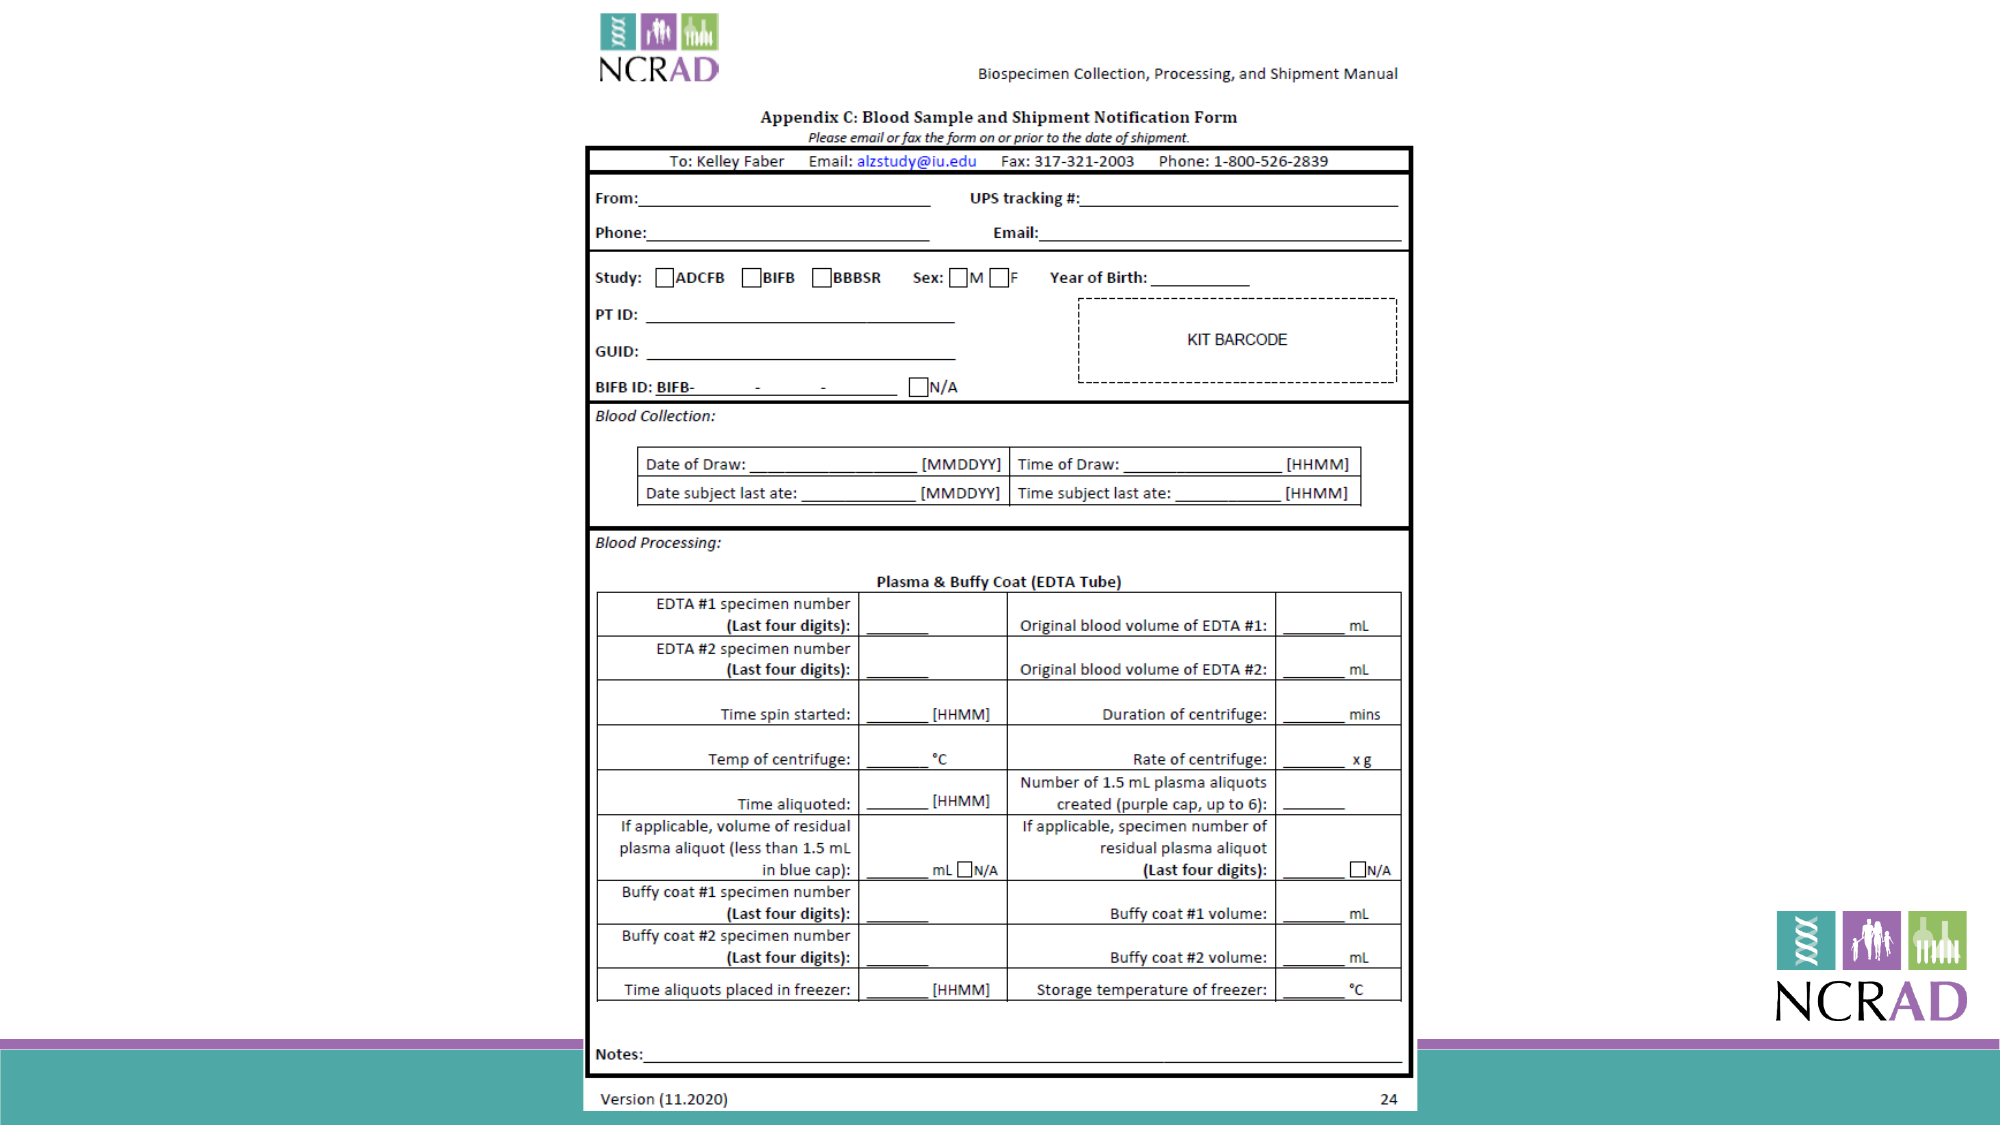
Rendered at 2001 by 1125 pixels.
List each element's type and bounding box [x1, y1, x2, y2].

picture [582, 10, 1418, 1111]
picture [1776, 911, 1967, 1021]
